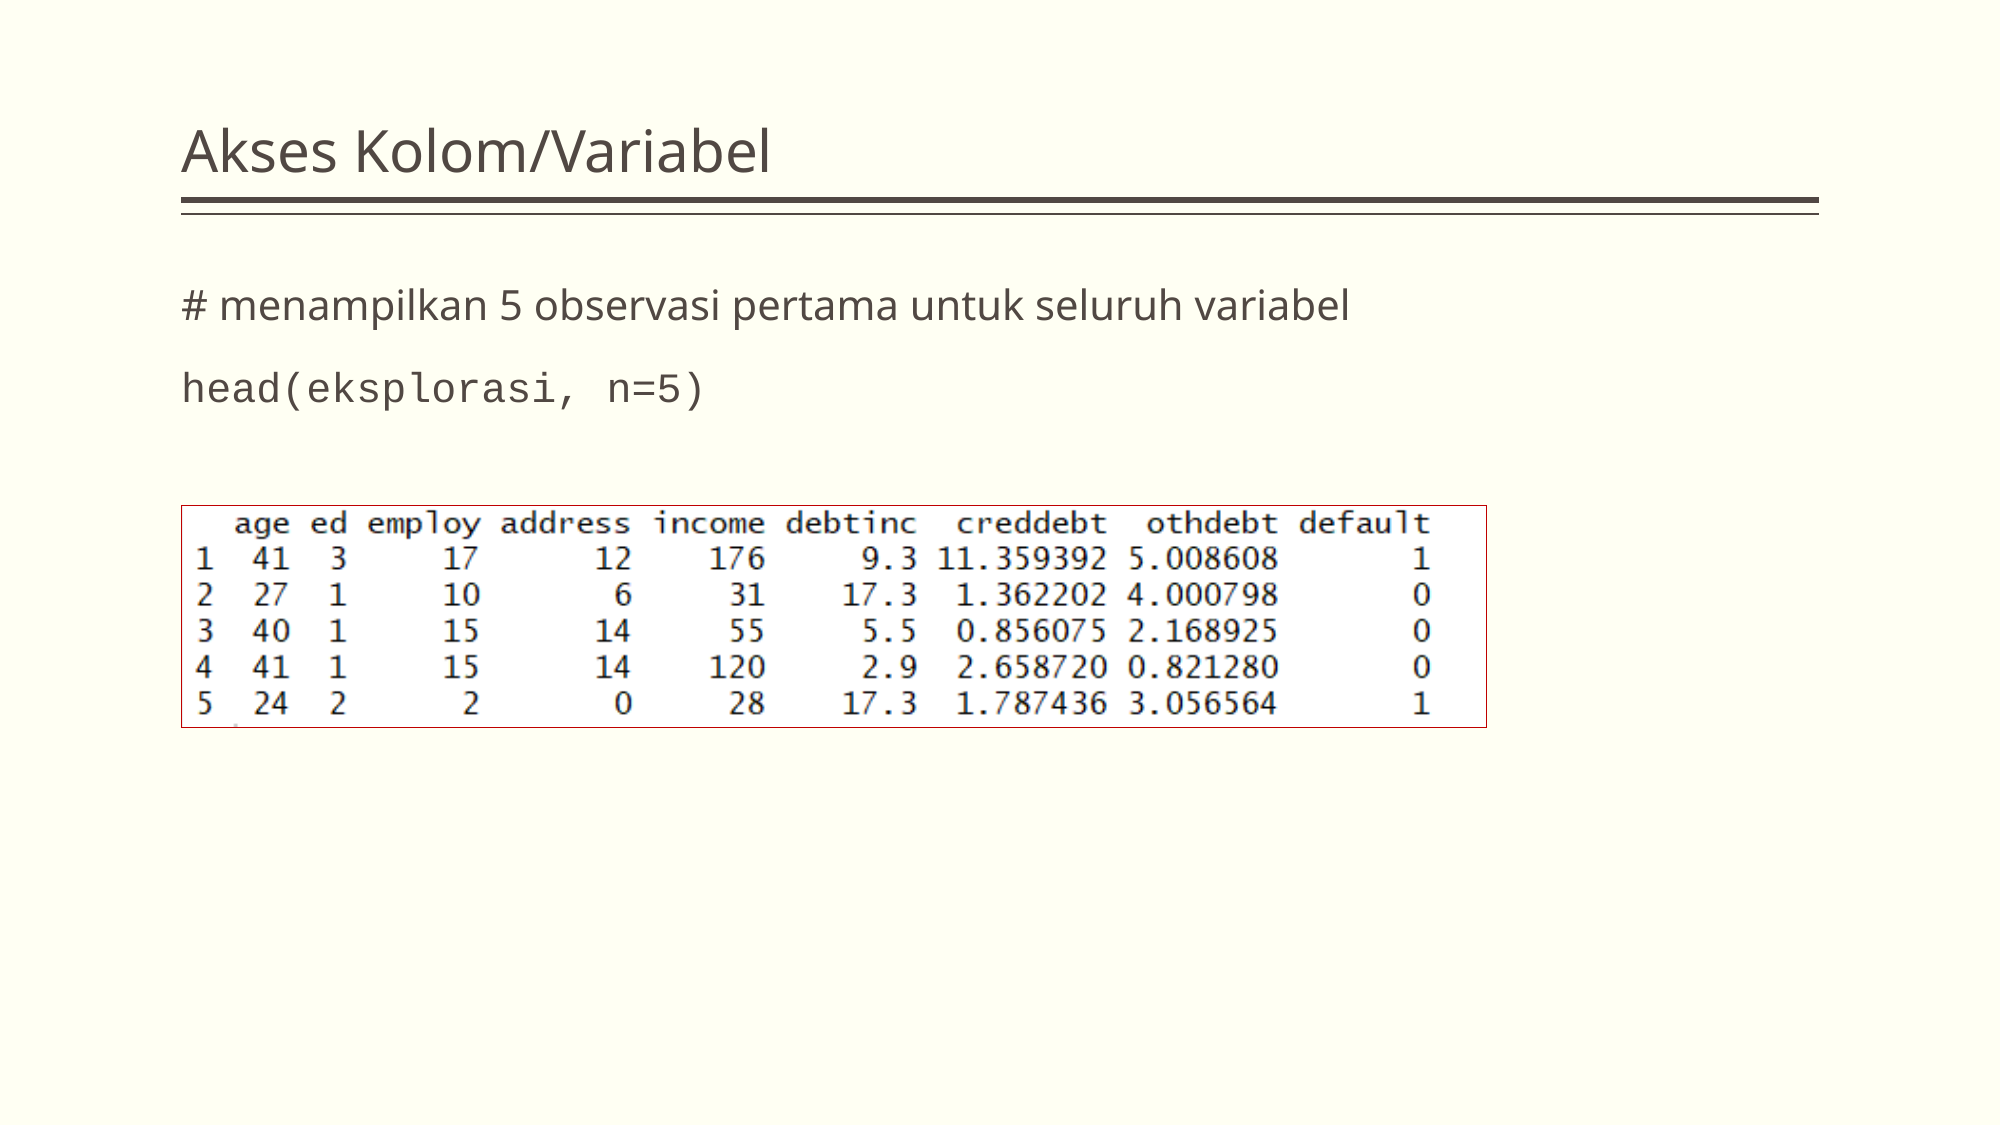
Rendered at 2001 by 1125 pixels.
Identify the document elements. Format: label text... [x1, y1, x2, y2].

title Akses Kolom/Variabel [181, 12, 1819, 193]
list # menampilkan 5 observasi pertama untuk seluruh variabel head(eksplorasi, n=5) [181, 276, 1843, 1027]
picture [181, 505, 1487, 728]
